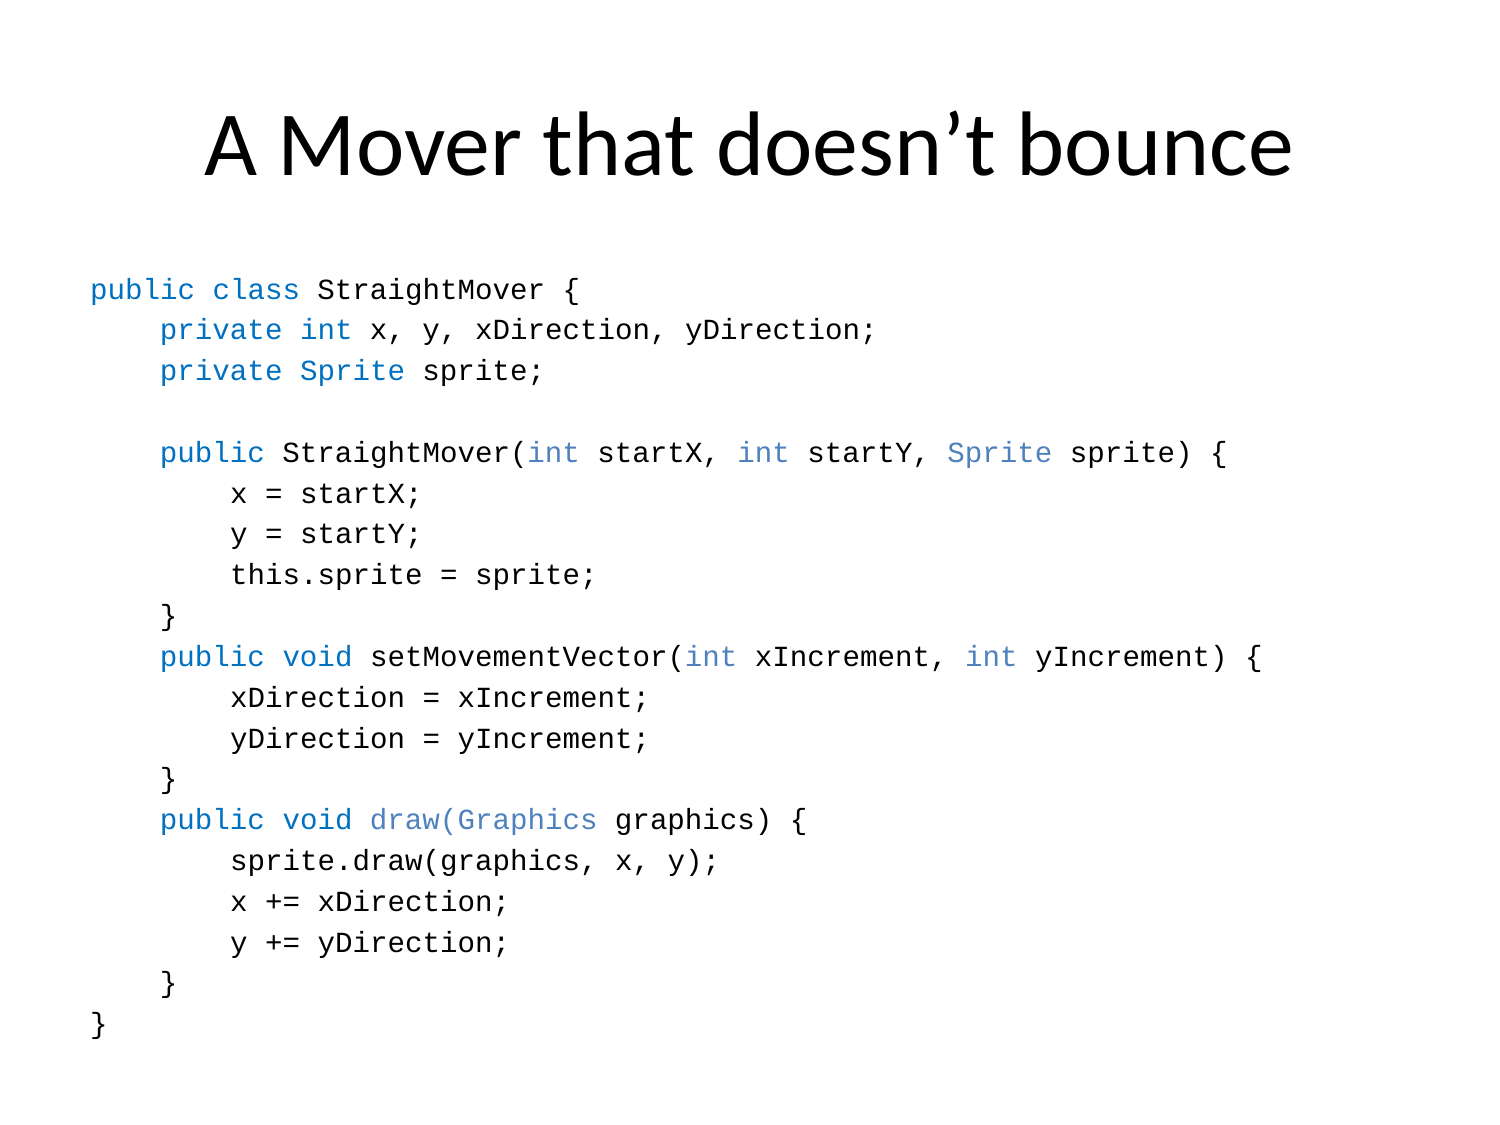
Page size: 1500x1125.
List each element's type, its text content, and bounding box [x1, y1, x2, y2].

title A Mover that doesn’t bounce [75, 45, 1425, 233]
list public class StraightMover { private int x, y, xDirection, yDirection; private Sprite sprite; public StraightMover(int startX, int startY, Sprite sprite) { x = startX; y = startY; this.sprite = sprite; } public void setMovementVector(int xIncrement, int yIncrement) { xDirection = xIncrement; yDirection = yIncrement; } public void draw(Graphics graphics) { sprite.draw(graphics, x, y); x += xDirection; y += yDirection; } } [75, 262, 1425, 1088]
